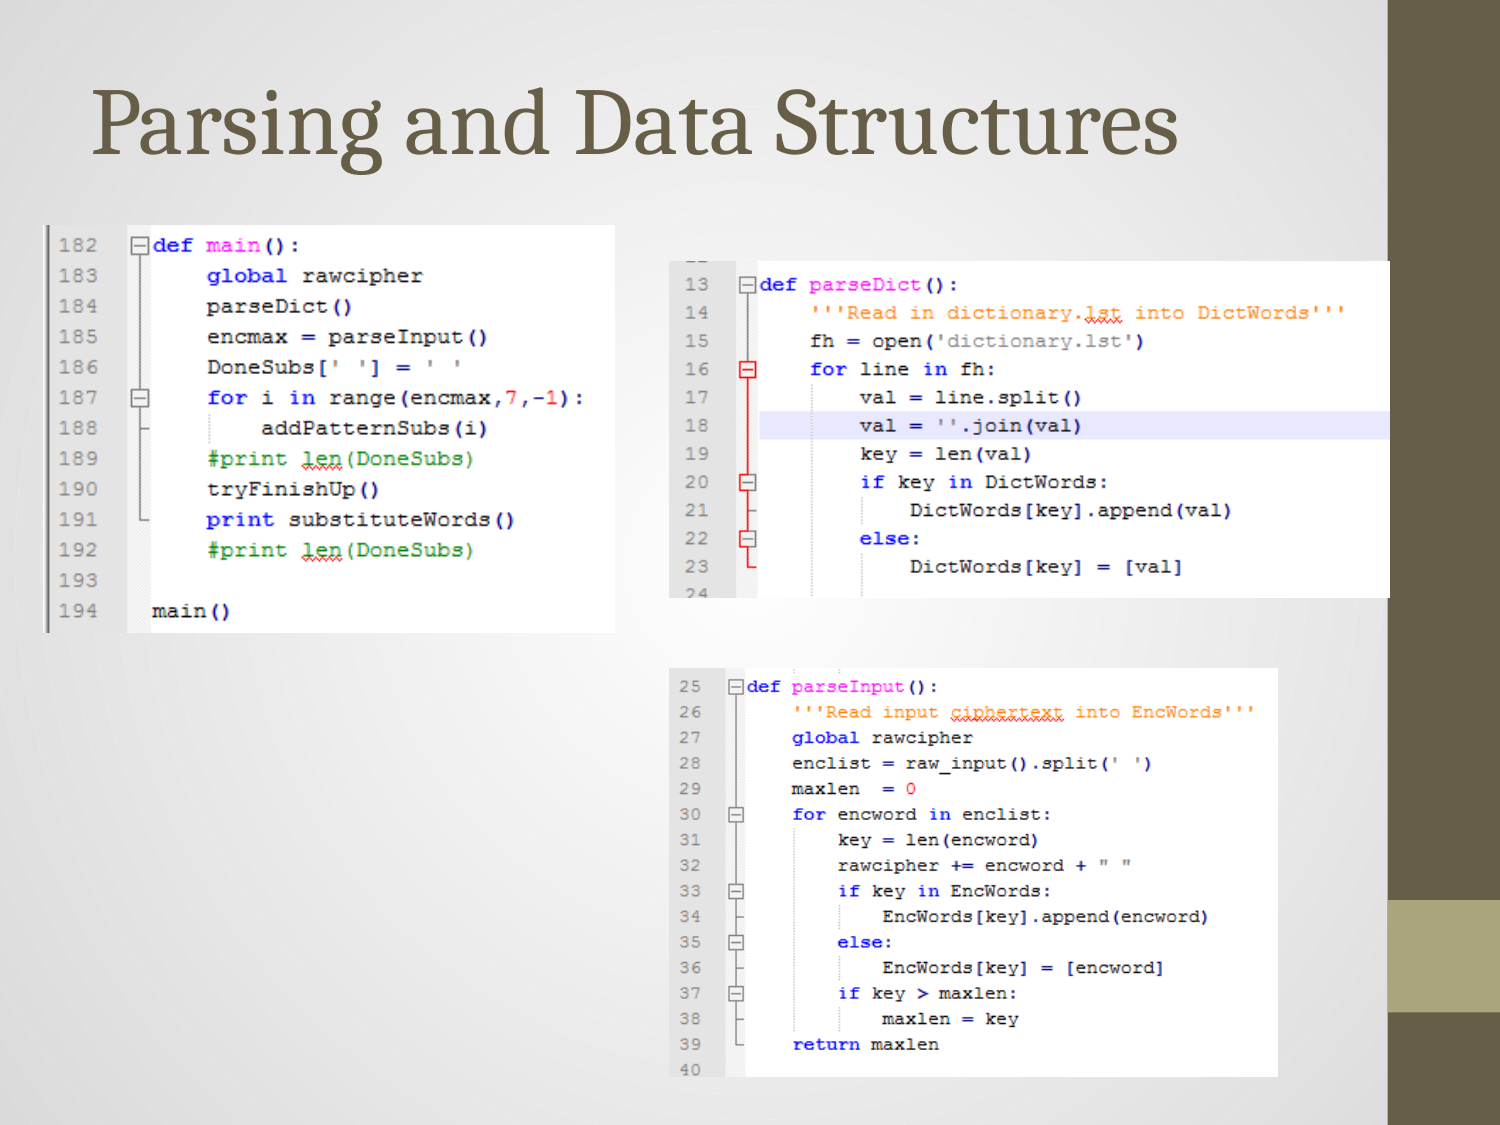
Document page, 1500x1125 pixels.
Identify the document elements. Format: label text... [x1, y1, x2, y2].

title Parsing and Data Structures [75, 22, 1325, 210]
picture [43, 225, 615, 634]
picture [669, 260, 1391, 598]
picture [669, 668, 1279, 1077]
